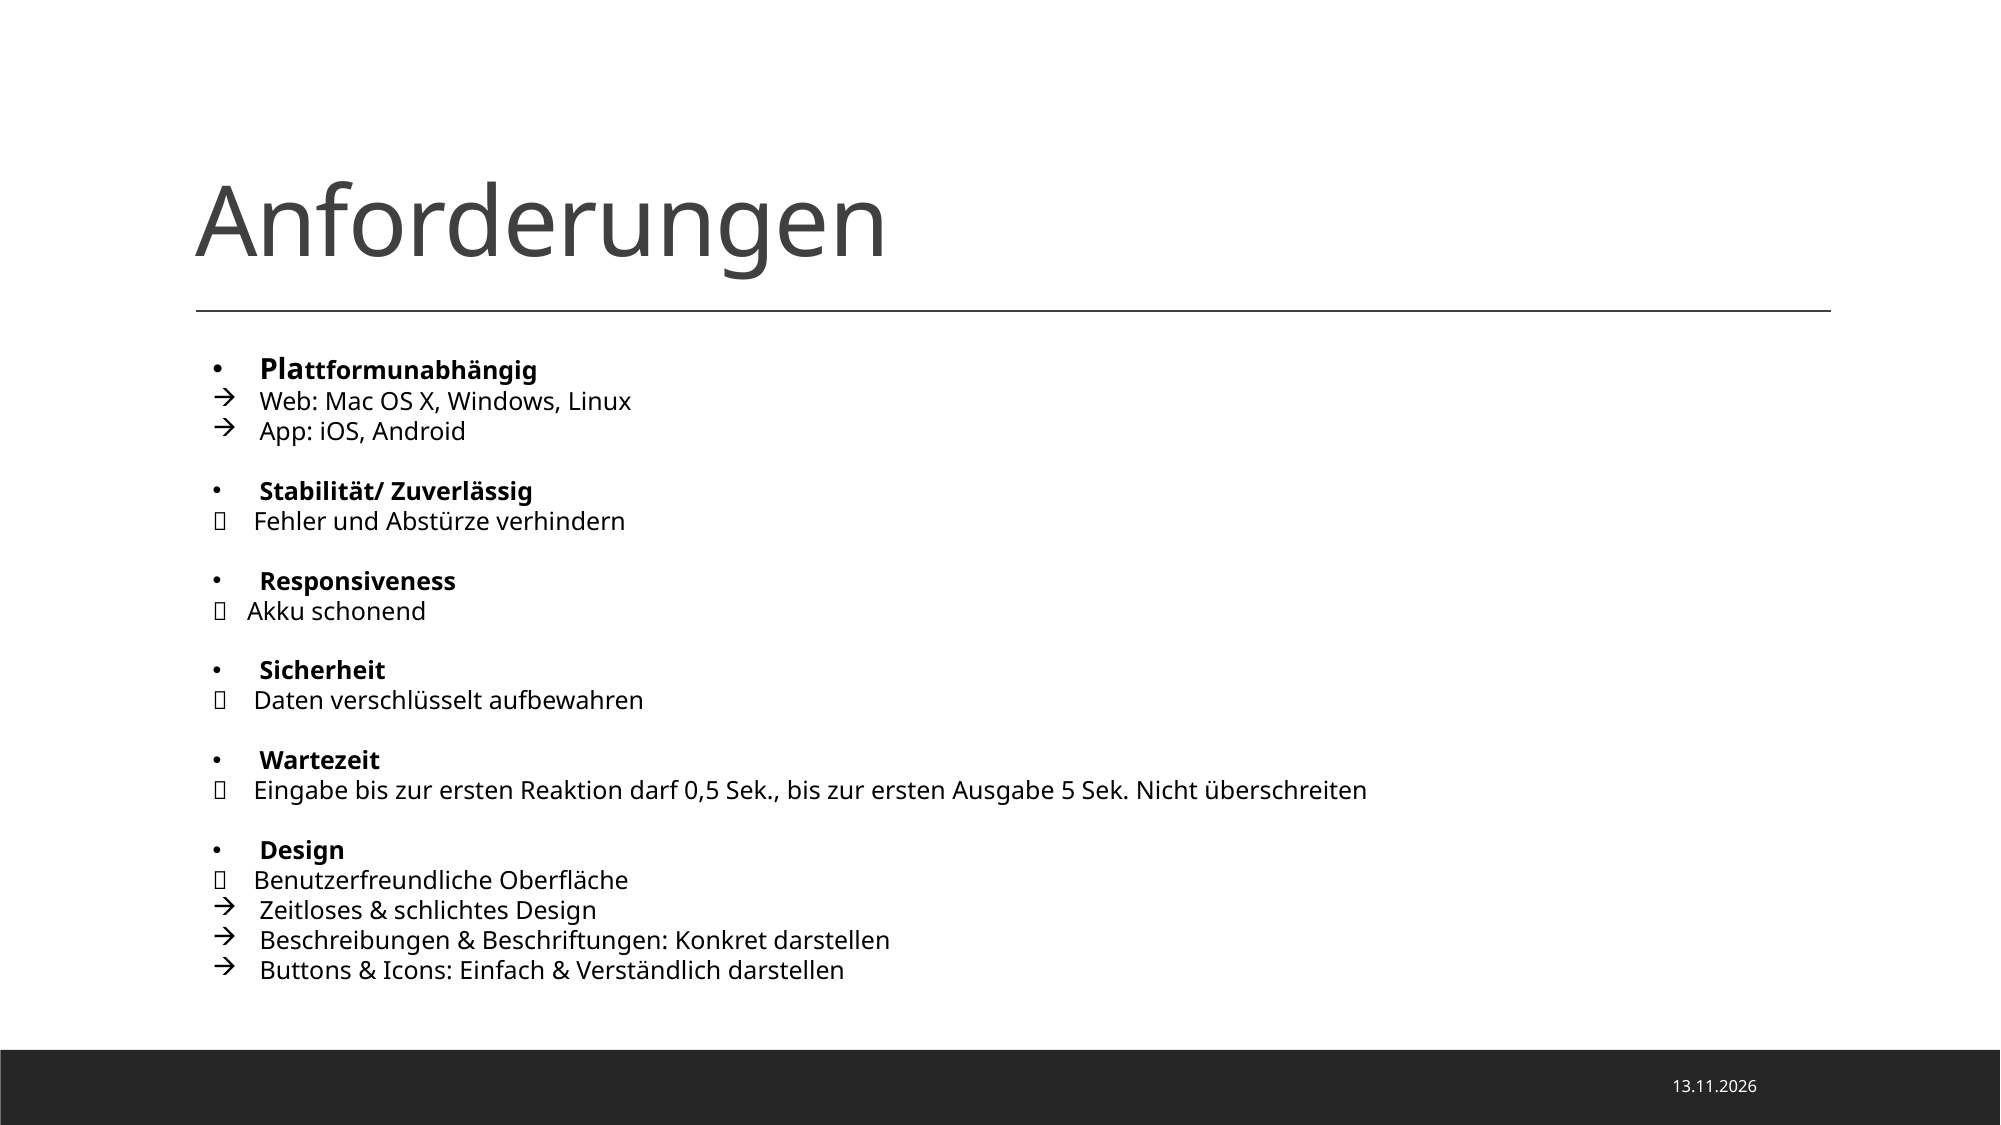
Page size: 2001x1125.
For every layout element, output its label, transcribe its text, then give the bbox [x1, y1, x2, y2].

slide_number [1348, 1057, 1773, 1118]
text_box Plattformunabhängig Web: Mac OS X, Windows, Linux App: iOS, Android Stabilität/ Zuverlässig  Fehler und Abstürze verhindern Responsiveness  Akku schonend Sicherheit  Daten verschlüsselt aufbewahren Wartezeit  Eingabe bis zur ersten Reaktion darf 0,5 Sek., bis zur ersten Ausgabe 5 Sek. Nicht überschreiten Design  Benutzerfreundliche Oberfläche Zeitloses & schlichtes Design Beschreibungen & Beschriftungen: Konkret darstellen Buttons & Icons: Einfach & Verständlich darstellen [197, 343, 1830, 992]
title Anforderungen [180, 47, 1830, 285]
